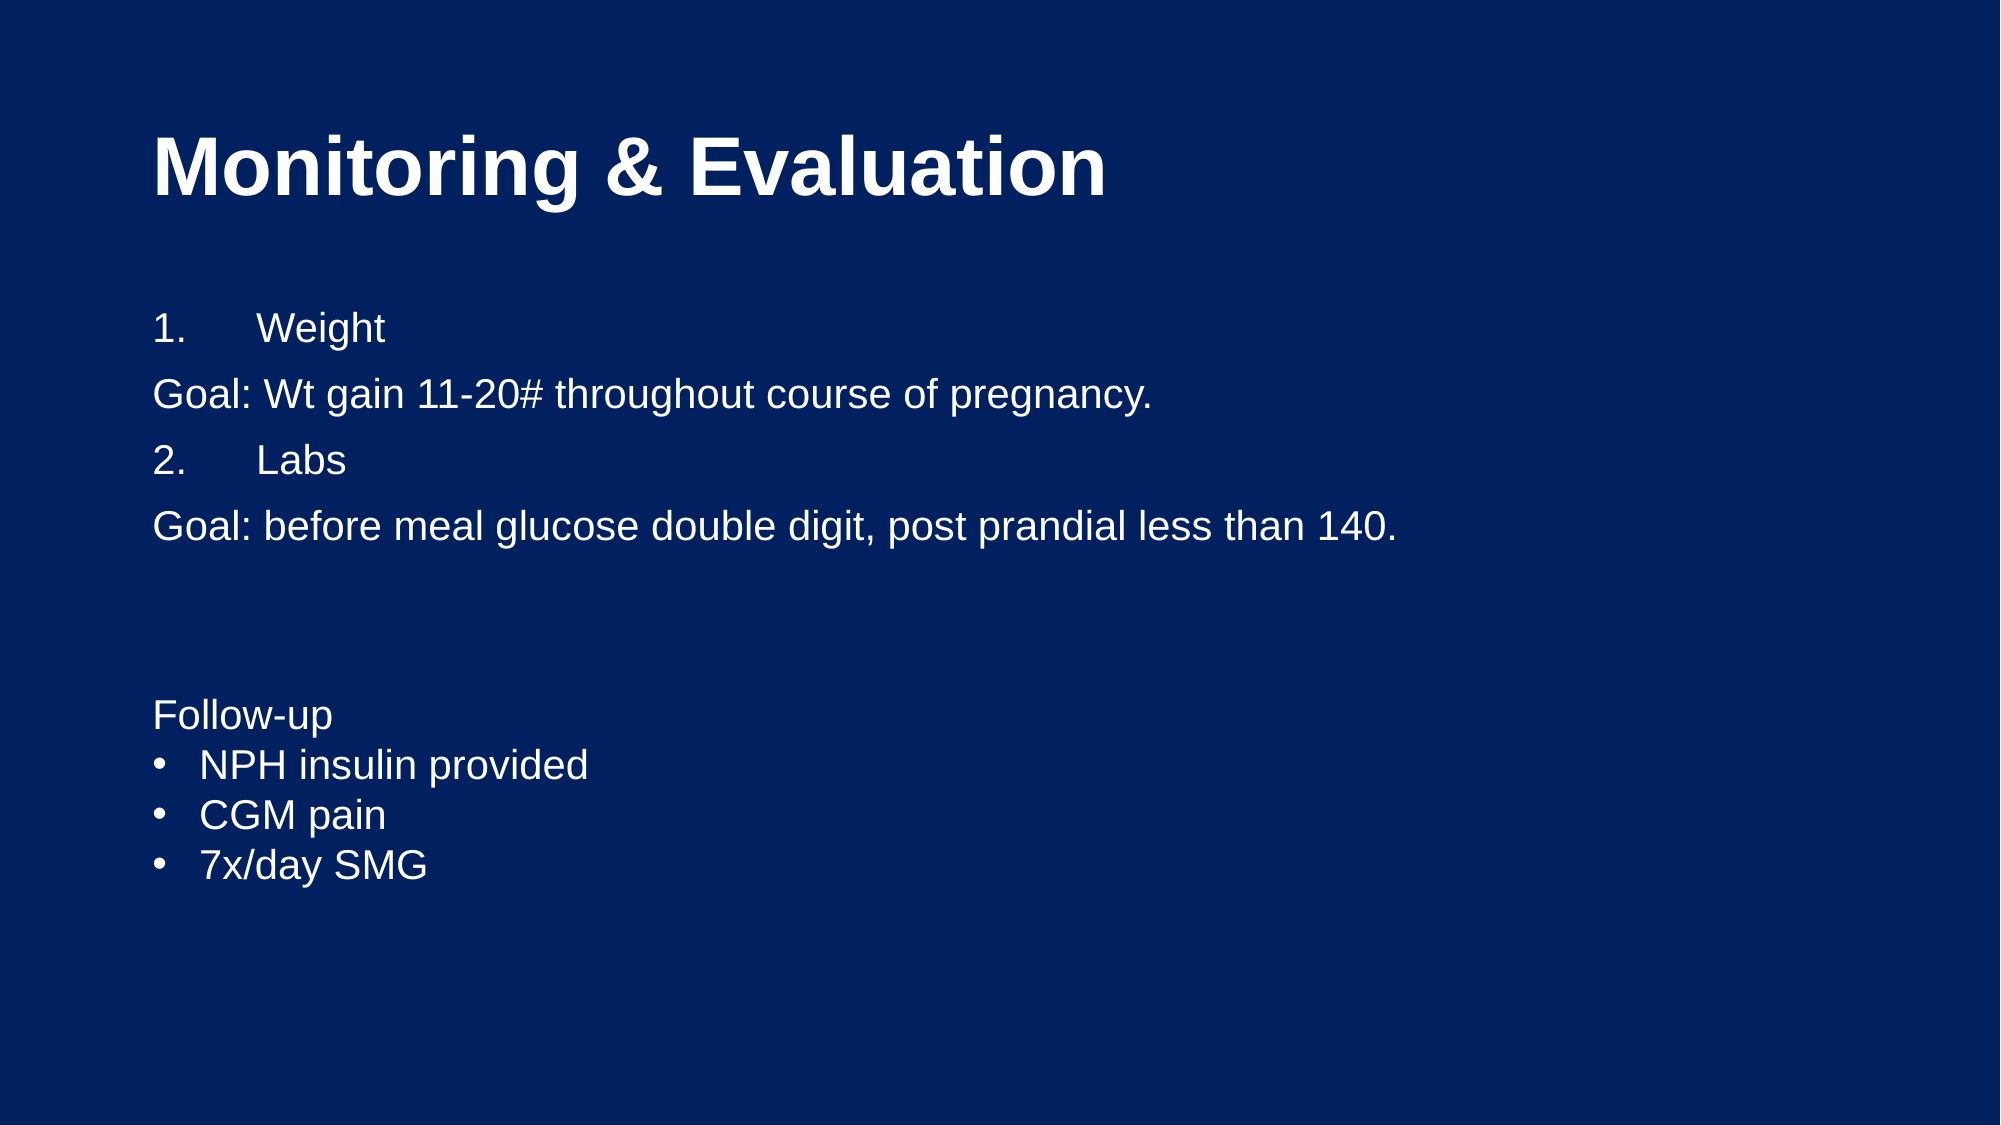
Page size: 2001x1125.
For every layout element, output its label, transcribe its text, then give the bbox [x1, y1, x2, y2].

text_box Follow-up NPH insulin provided CGM pain 7x/day SMG [137, 680, 1691, 896]
title Monitoring & Evaluation [137, 59, 1863, 278]
list 1. Weight Goal: Wt gain 11-20# throughout course of pregnancy. 2. Labs Goal: before meal glucose double digit, post prandial less than 140. [137, 299, 1863, 779]
